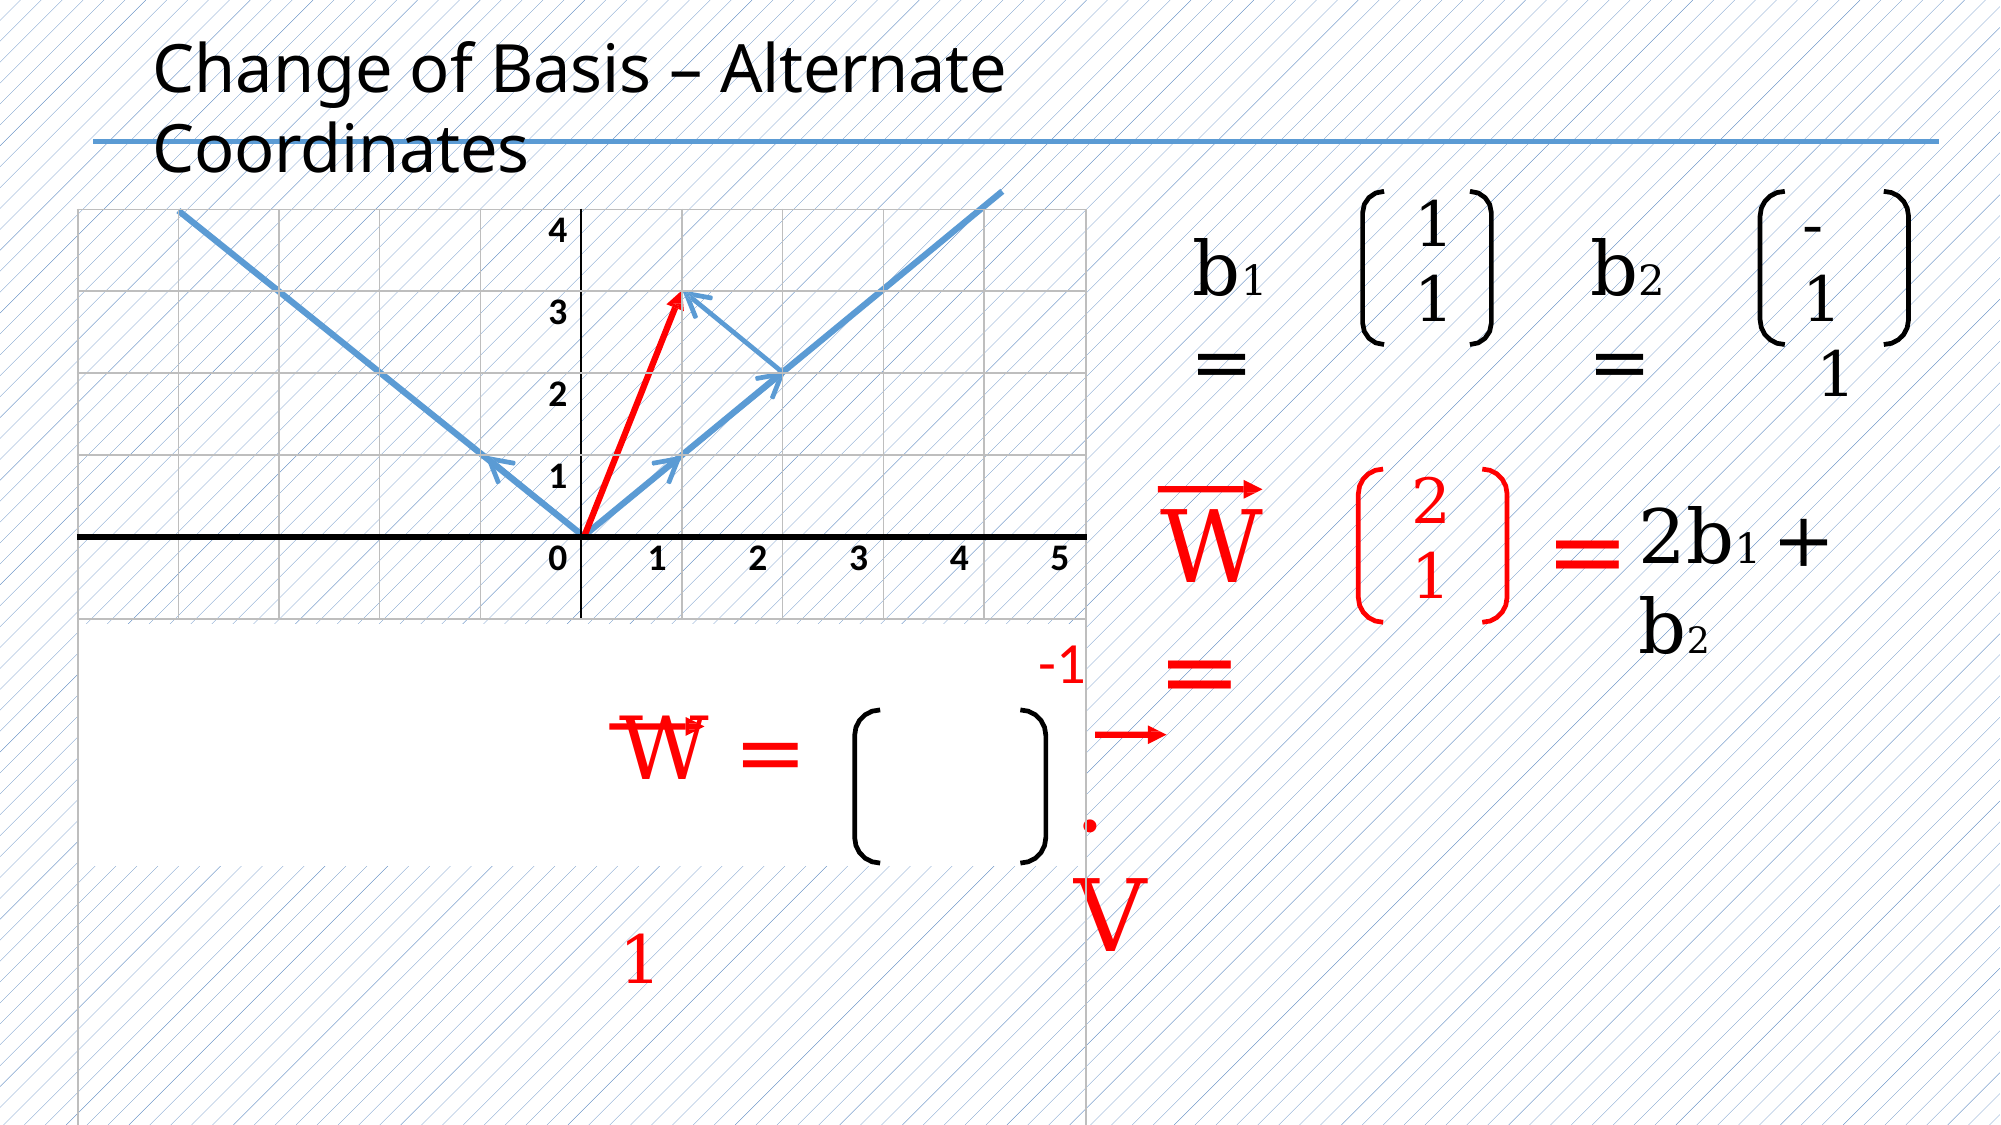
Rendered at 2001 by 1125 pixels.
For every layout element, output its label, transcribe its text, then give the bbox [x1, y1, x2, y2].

table_header [179, 210, 278, 290]
table_cell 3 [481, 292, 580, 372]
table_cell 2 [683, 540, 782, 618]
table_header [683, 210, 782, 290]
text_box Change of Basis – Alternate Coordinates [150, 24, 1224, 186]
text_box b2 = [1588, 218, 1730, 401]
table_header [985, 210, 1085, 290]
table_cell 2 [481, 374, 580, 454]
text_box [1482, 469, 1508, 623]
table_cell [280, 292, 379, 372]
text_box [1883, 191, 1909, 345]
text_box [1362, 191, 1385, 345]
table_cell [280, 540, 379, 618]
table_cell -1 W = 1 -1 1 1 [79, 620, 1085, 1125]
table_cell [985, 374, 1085, 454]
table_header [582, 210, 681, 290]
table_cell [783, 374, 883, 454]
text_box b1 = [1190, 218, 1332, 401]
table_cell 1 [582, 540, 681, 618]
table_cell [582, 292, 681, 372]
table_cell 0 [481, 540, 580, 618]
table_cell [280, 374, 379, 454]
table_cell [884, 456, 983, 534]
text_box .V [1087, 729, 1158, 972]
text_box 2b1 + b2 [1636, 486, 1904, 669]
table_cell [380, 292, 480, 372]
table_cell [380, 374, 480, 454]
text_box [1358, 469, 1384, 623]
table_header [884, 210, 983, 290]
table_header [380, 210, 480, 290]
table_cell [179, 292, 278, 372]
table_cell [985, 456, 1085, 534]
table_cell [79, 292, 178, 372]
text_box [1760, 191, 1785, 345]
table_cell [380, 540, 480, 618]
table_cell [179, 374, 278, 454]
table_cell [884, 292, 983, 372]
table_cell [884, 374, 983, 454]
table_cell [783, 292, 883, 372]
table_cell [582, 456, 681, 534]
table_cell [783, 456, 883, 534]
table_cell 1 [481, 456, 580, 534]
table_cell [79, 540, 178, 618]
table_cell [985, 292, 1085, 372]
table_cell [683, 292, 782, 372]
table_cell 4 [884, 540, 983, 618]
table_cell [280, 456, 379, 534]
table_header 4 [481, 210, 580, 290]
table_cell 3 [783, 540, 883, 618]
table_cell [179, 540, 278, 618]
table_cell [683, 374, 782, 454]
table_cell [582, 374, 681, 454]
table_cell [380, 456, 480, 534]
text_box 2 1 [1409, 459, 1449, 612]
text_box [1095, 725, 1167, 745]
text_box [1469, 191, 1492, 345]
text_box -1 1 [1800, 181, 1861, 409]
text_box = [1546, 480, 1626, 603]
text_box W = [1158, 480, 1352, 723]
table_cell [179, 456, 278, 534]
table_header [79, 210, 178, 290]
text_box 1 1 [1412, 181, 1452, 334]
table_header [280, 210, 379, 290]
table_cell [79, 456, 178, 534]
table_cell [683, 456, 782, 534]
text_box [1157, 479, 1263, 499]
table_header [783, 210, 883, 290]
table_cell [79, 374, 178, 454]
table_cell 5 [985, 540, 1085, 618]
